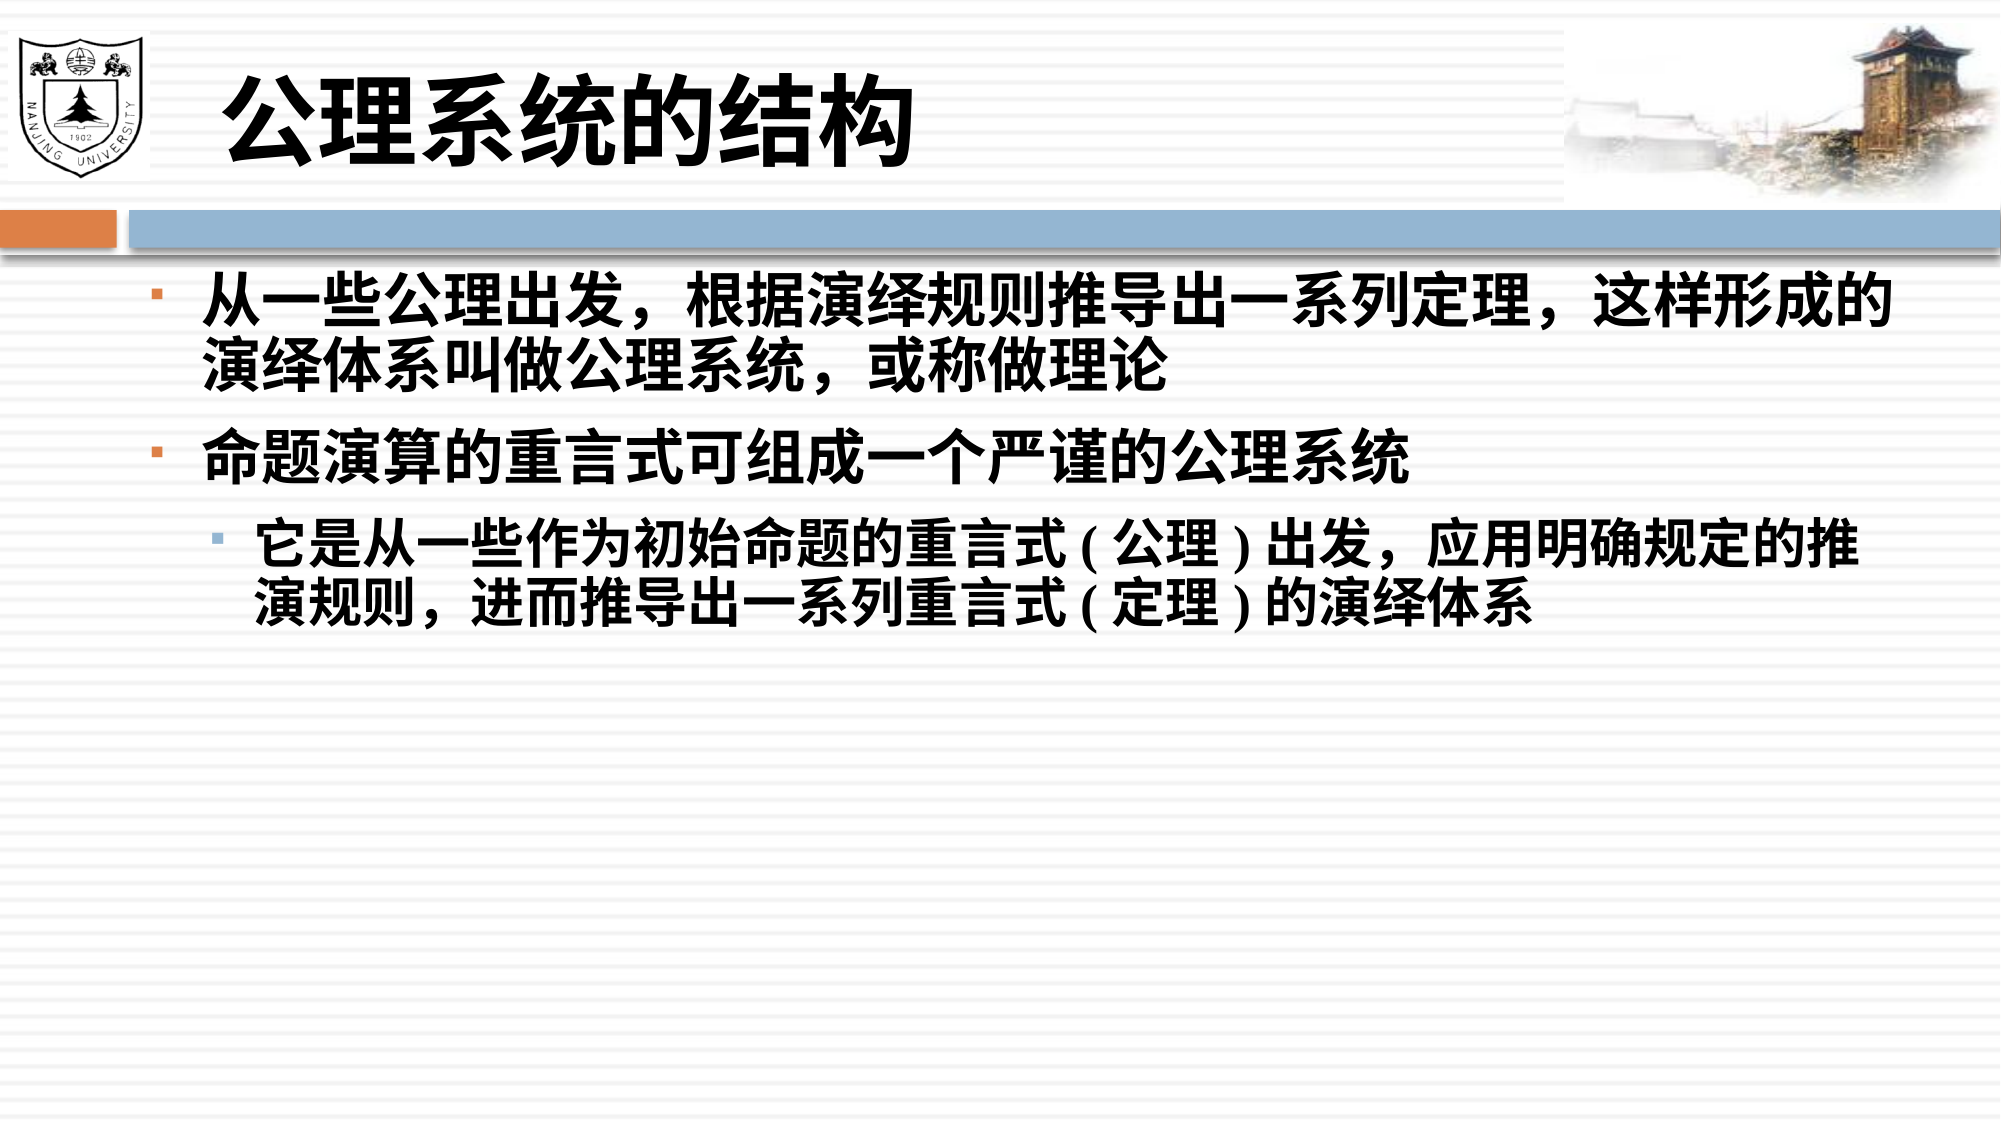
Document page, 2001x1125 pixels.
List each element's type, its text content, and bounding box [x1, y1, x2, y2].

list 从一些公理出发，根据演绎规则推导出一系列定理，这样形成的演绎体系叫做公理系统，或称做理论 命题演算的重言式可组成一个严谨的公理系统 它是从一些作为初始命题的重言式(公理)出发，应用明确规定的推演规则，进而推导出一系列重言式(定理)的演绎体系 [133, 262, 1918, 1000]
title 公理系统的结构 [203, 37, 1804, 200]
picture [0, 0, 2001, 1125]
